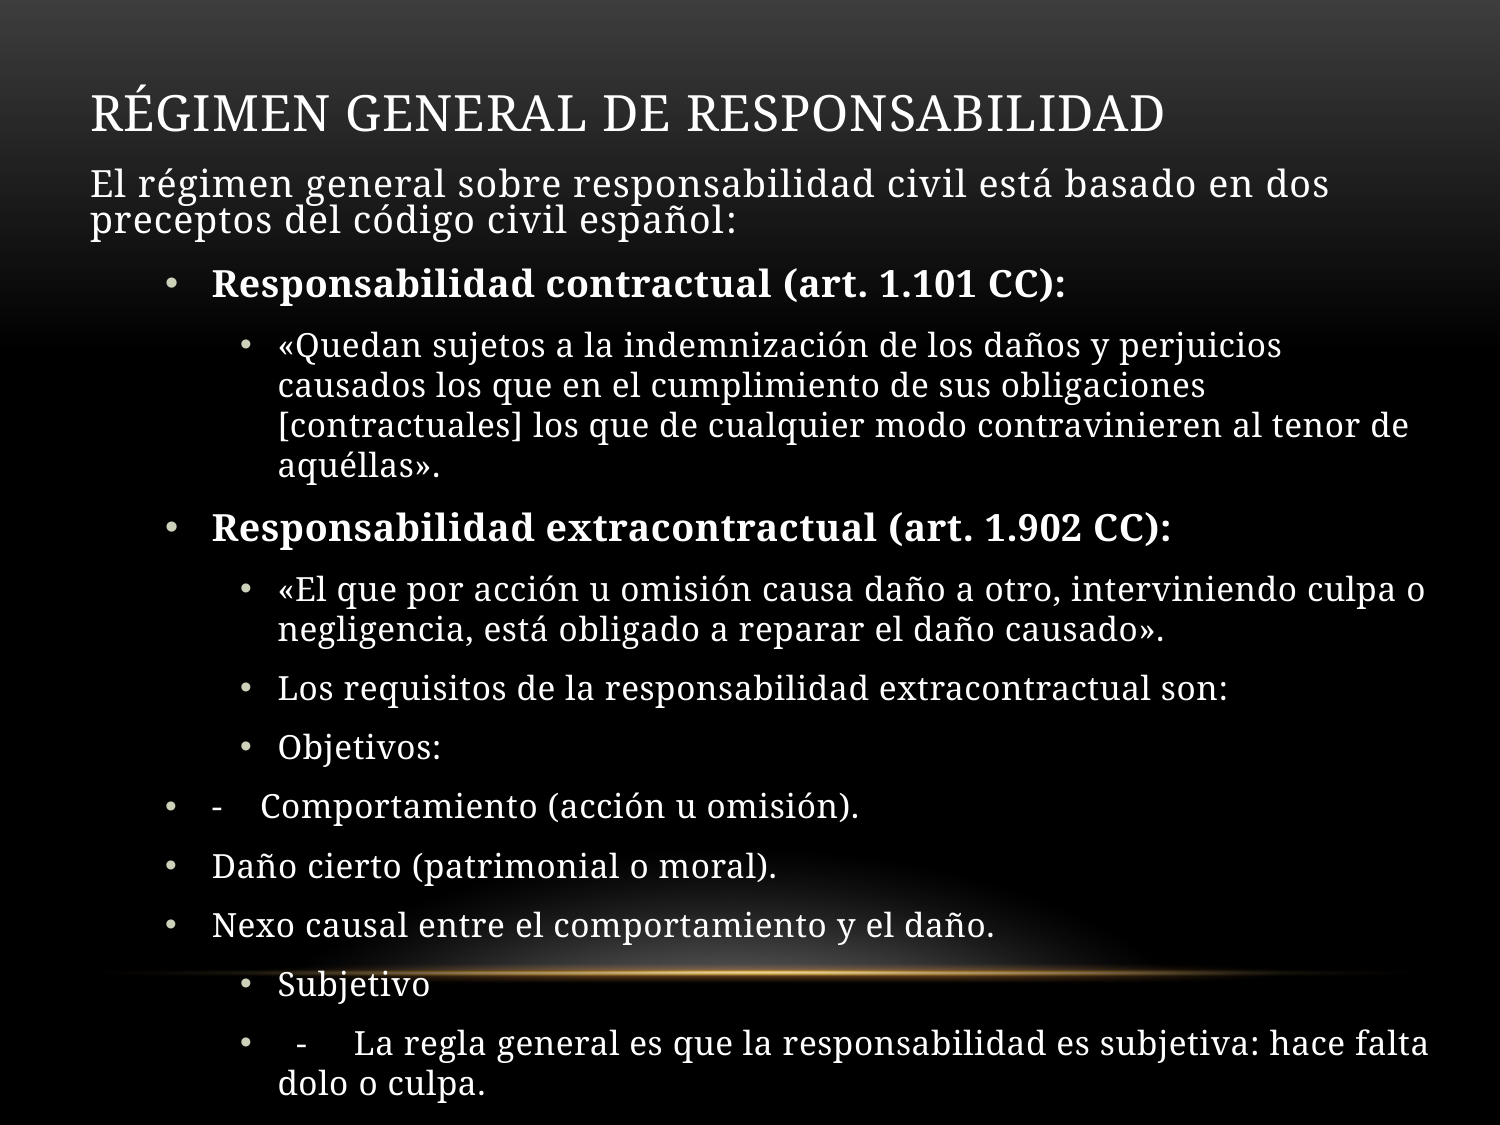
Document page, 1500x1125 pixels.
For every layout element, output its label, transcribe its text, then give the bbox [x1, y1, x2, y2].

title Régimen general de responsabilidad [75, 31, 1425, 149]
list El régimen general sobre responsabilidad civil está basado en dos preceptos del código civil español: Responsabilidad contractual (art. 1.101 CC): «Quedan sujetos a la indemnización de los daños y perjuicios causados los que en el cumplimiento de sus obligaciones [contractuales] los que de cualquier modo contravinieren al tenor de aquéllas». Responsabilidad extracontractual (art. 1.902 CC): «El que por acción u omisión causa daño a otro, interviniendo culpa o negligencia, está obligado a reparar el daño causado». Los requisitos de la responsabilidad extracontractual son: Objetivos: - Comportamiento (acción u omisión). Daño cierto (patrimonial o moral). Nexo causal entre el comportamiento y el daño. Subjetivo - La regla general es que la responsabilidad es subjetiva: hace falta dolo o culpa. [75, 160, 1459, 1125]
picture [0, 0, 1500, 1125]
